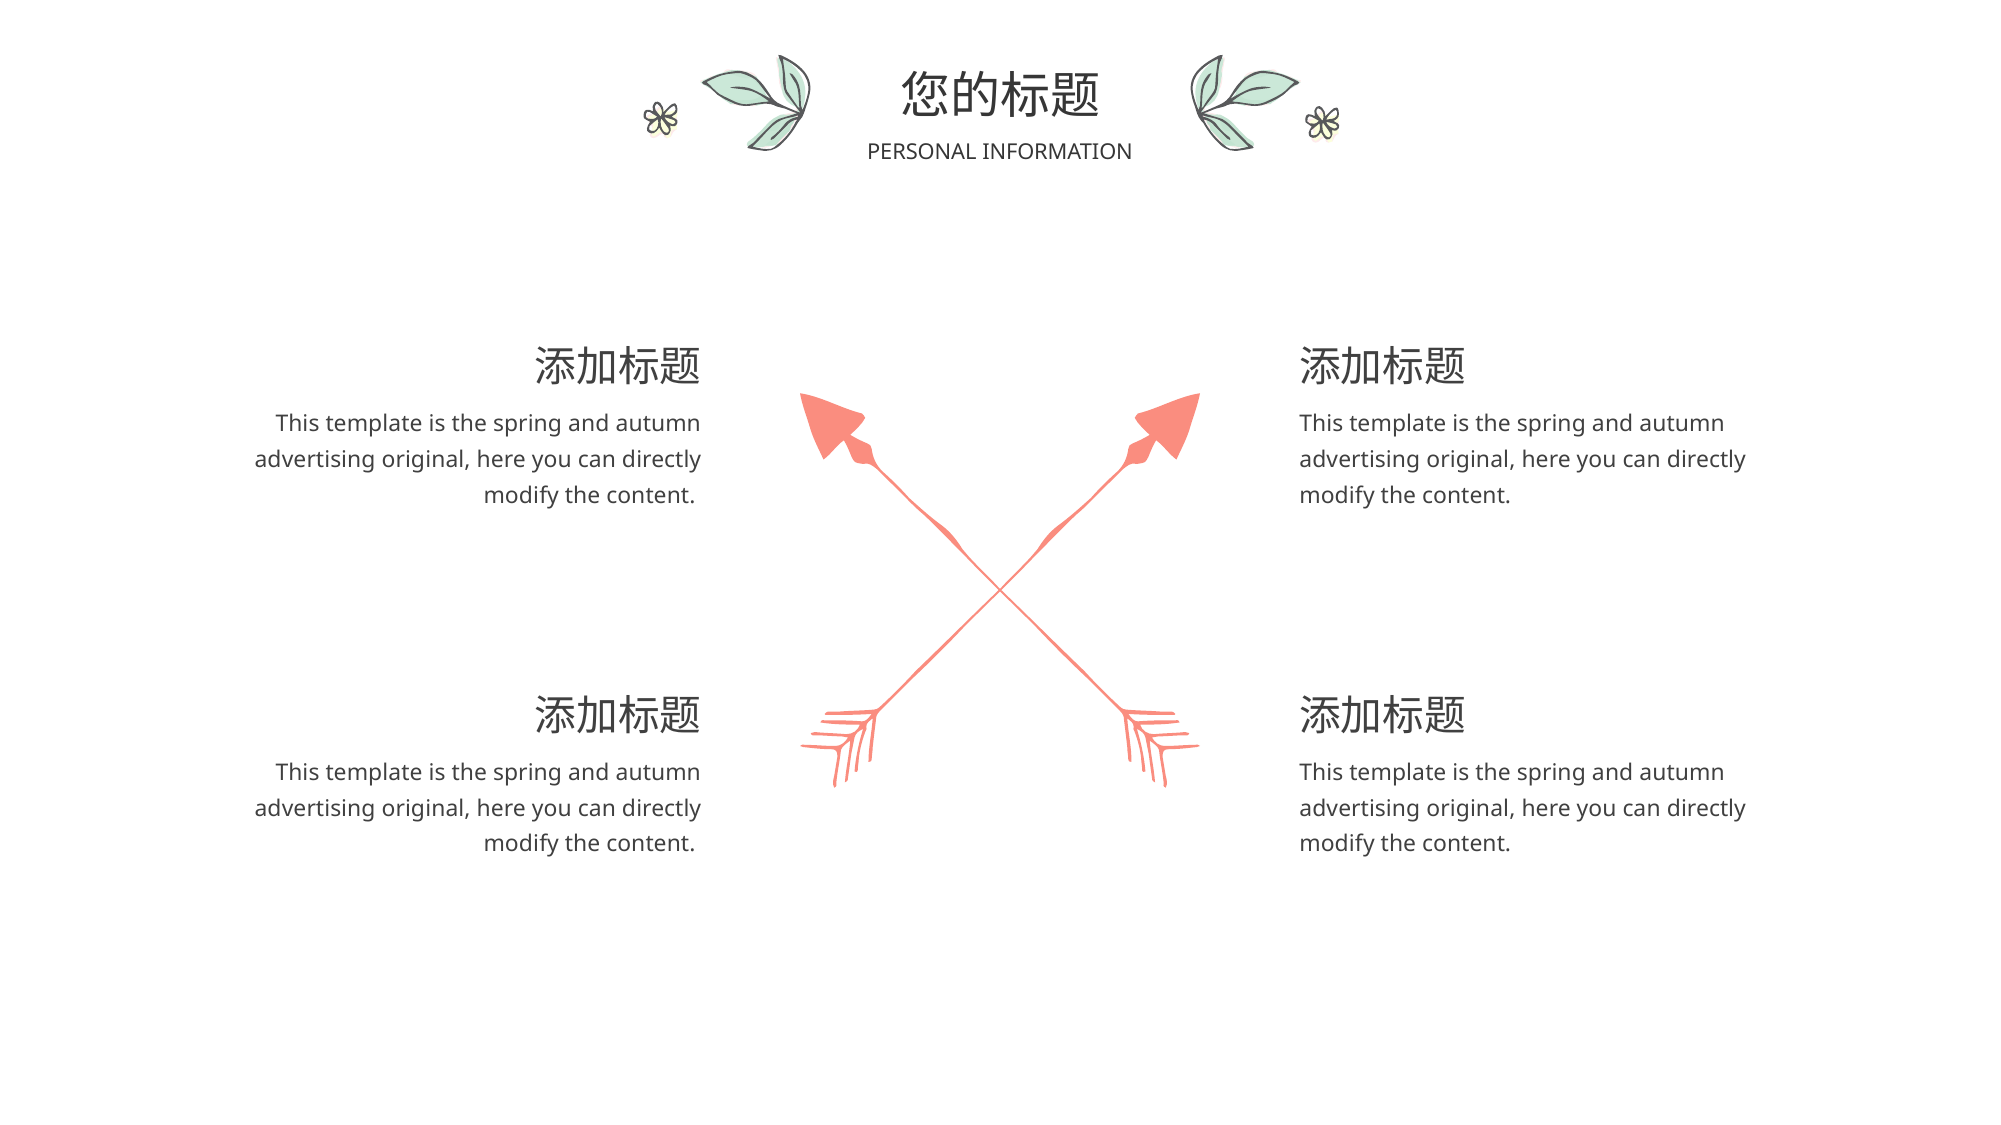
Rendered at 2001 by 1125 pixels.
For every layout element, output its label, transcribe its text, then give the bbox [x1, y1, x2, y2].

text_box [1000, 590, 1201, 788]
text_box This template is the spring and autumn advertising original, here you can directly modify the content. [225, 393, 717, 515]
text_box [800, 393, 1000, 590]
text_box 添加标题 [461, 332, 717, 393]
text_box This template is the spring and autumn advertising original, here you can directly modify the content. [225, 742, 717, 864]
text_box This template is the spring and autumn advertising original, here you can directly modify the content. [1284, 393, 1776, 515]
text_box 添加标题 [461, 681, 717, 742]
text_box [643, 54, 812, 152]
text_box 您的标题 [885, 55, 1115, 122]
text_box [800, 393, 1201, 788]
text_box 添加标题 [1284, 332, 1540, 393]
text_box This template is the spring and autumn advertising original, here you can directly modify the content. [1284, 742, 1776, 864]
text_box PERSONAL INFORMATION [798, 122, 1202, 172]
text_box 添加标题 [1284, 681, 1540, 742]
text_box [1189, 54, 1341, 152]
